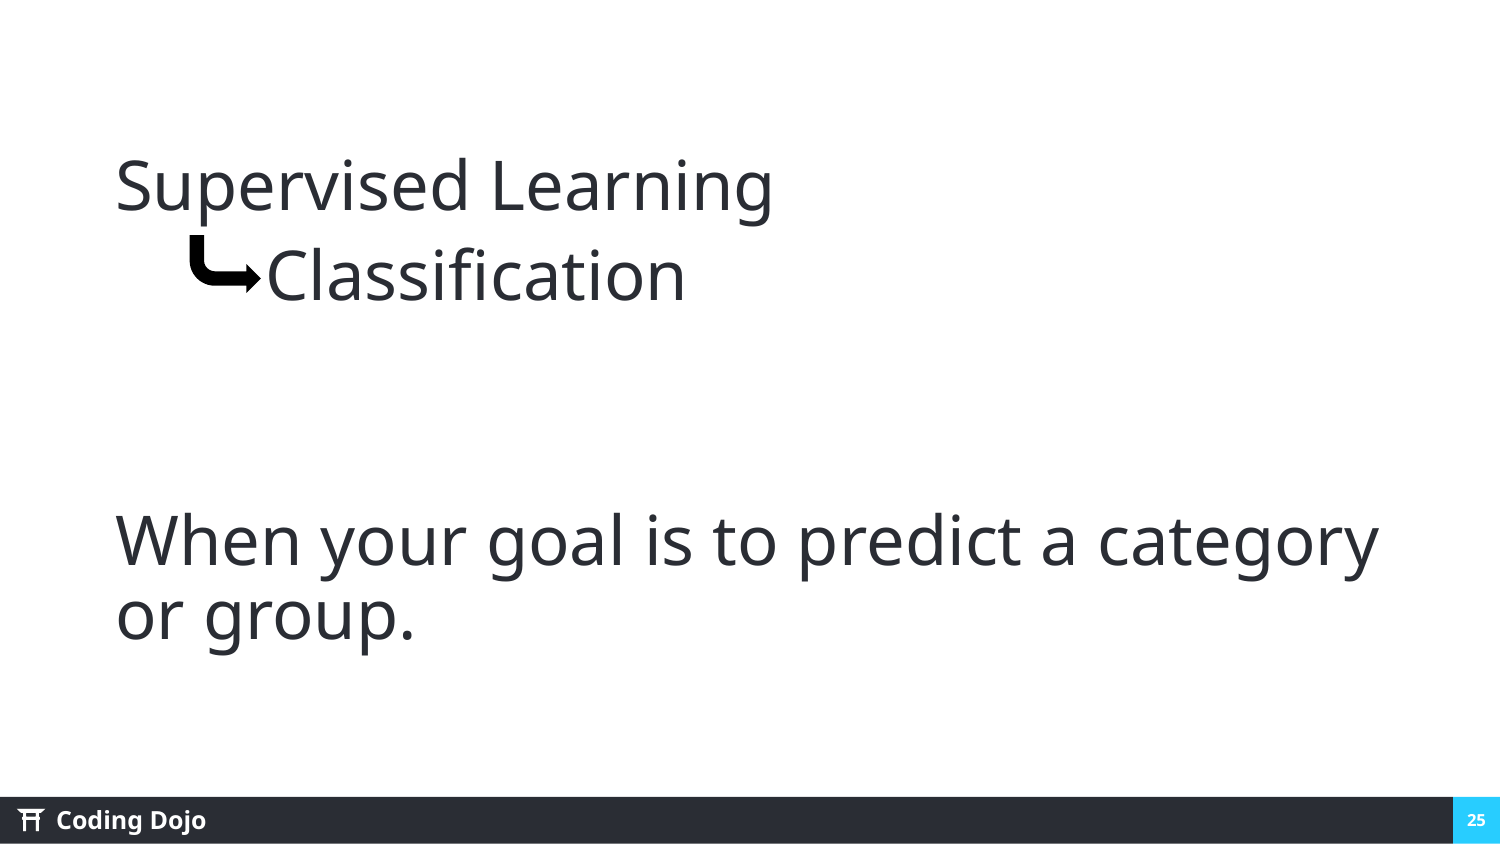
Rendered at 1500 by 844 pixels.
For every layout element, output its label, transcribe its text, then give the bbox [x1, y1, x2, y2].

text_box [189, 235, 261, 293]
title Supervised Learning Classification [103, 140, 1397, 327]
title When your goal is to predict a category or group. [103, 421, 1397, 740]
picture [15, 804, 47, 836]
